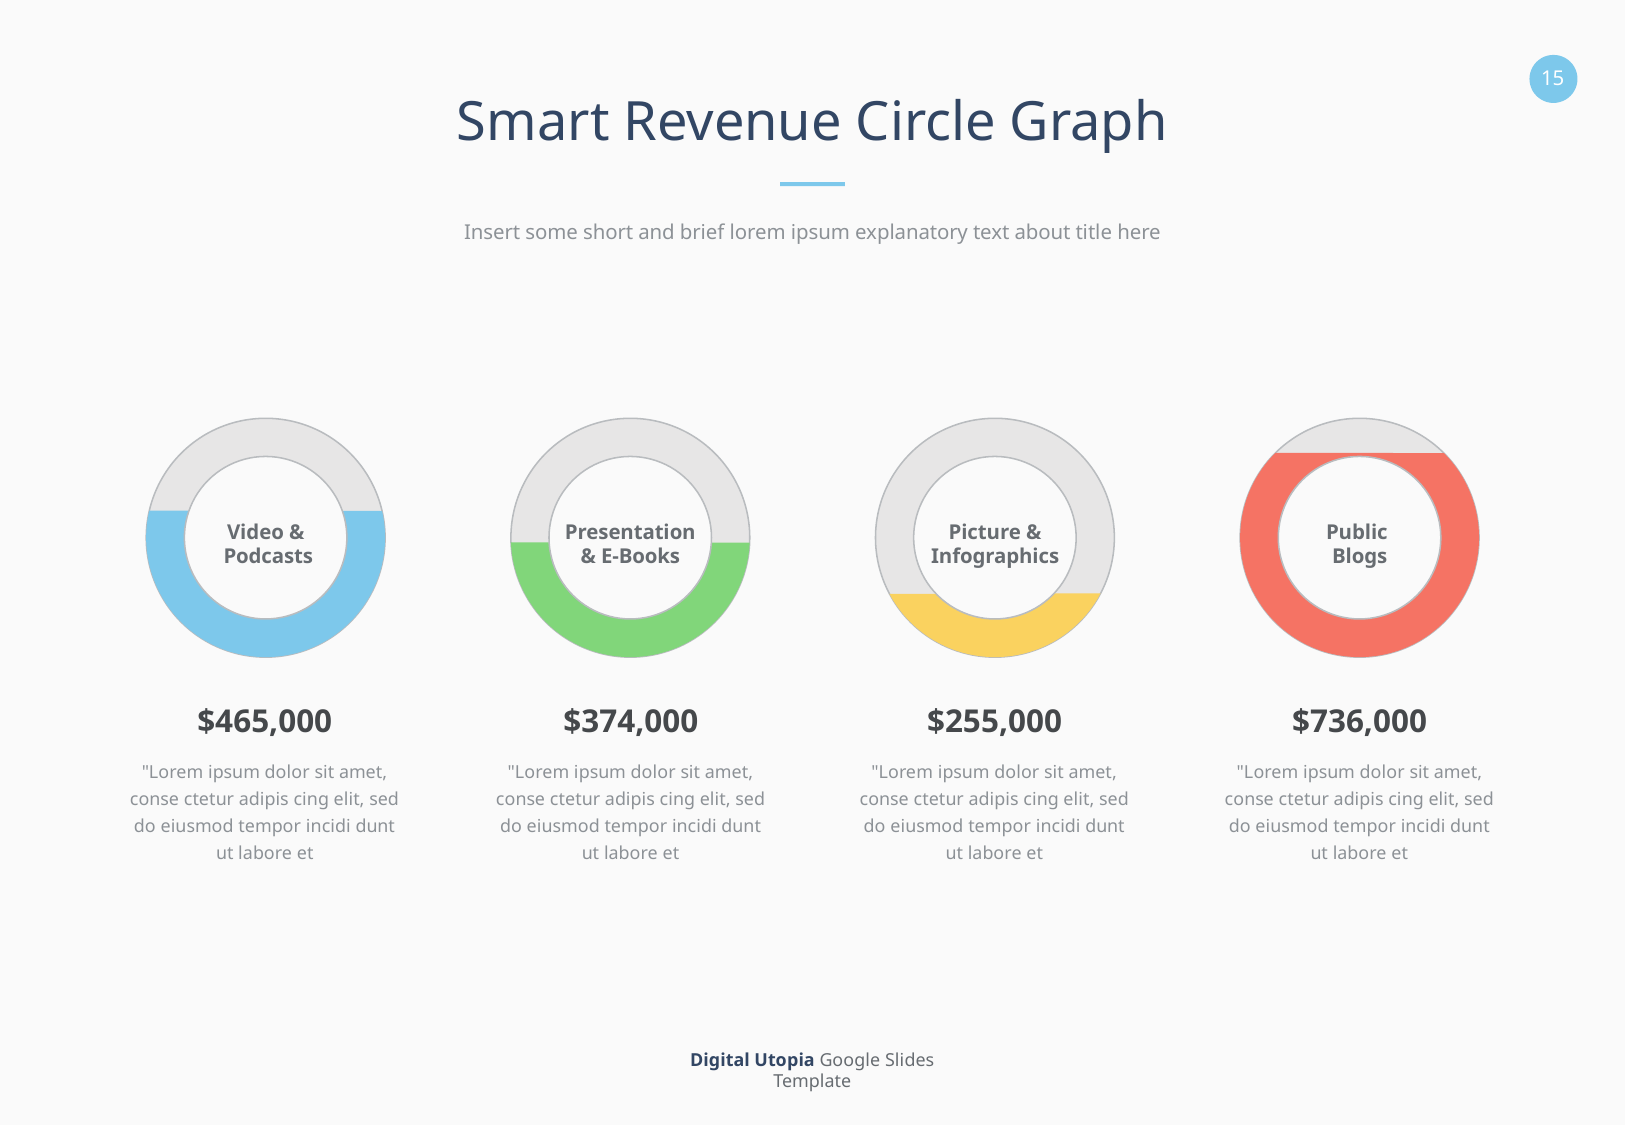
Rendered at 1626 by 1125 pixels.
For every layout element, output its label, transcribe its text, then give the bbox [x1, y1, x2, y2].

text_box $255,000 [858, 700, 1131, 740]
text_box $374,000 [494, 700, 768, 740]
text_box "Lorem ipsum dolor sit amet, conse ctetur adipis cing elit, sed do eiusmod tempor incidi dunt ut labore et [1223, 754, 1496, 865]
text_box $736,000 [1223, 700, 1497, 740]
text_box "Lorem ipsum dolor sit amet, conse ctetur adipis cing elit, sed do eiusmod tempor incidi dunt ut labore et [494, 754, 767, 865]
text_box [1239, 418, 1480, 658]
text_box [510, 418, 750, 658]
list Insert some short and brief lorem ipsum explanatory text about title here [121, 219, 1504, 250]
text_box "Lorem ipsum dolor sit amet, conse ctetur adipis cing elit, sed do eiusmod tempor incidi dunt ut labore et [128, 754, 401, 865]
text_box $465,000 [128, 700, 402, 740]
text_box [875, 418, 1115, 658]
text_box "Lorem ipsum dolor sit amet, conse ctetur adipis cing elit, sed do eiusmod tempor incidi dunt ut labore et [858, 754, 1131, 865]
list Smart Revenue Circle Graph [121, 86, 1504, 159]
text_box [145, 418, 386, 658]
